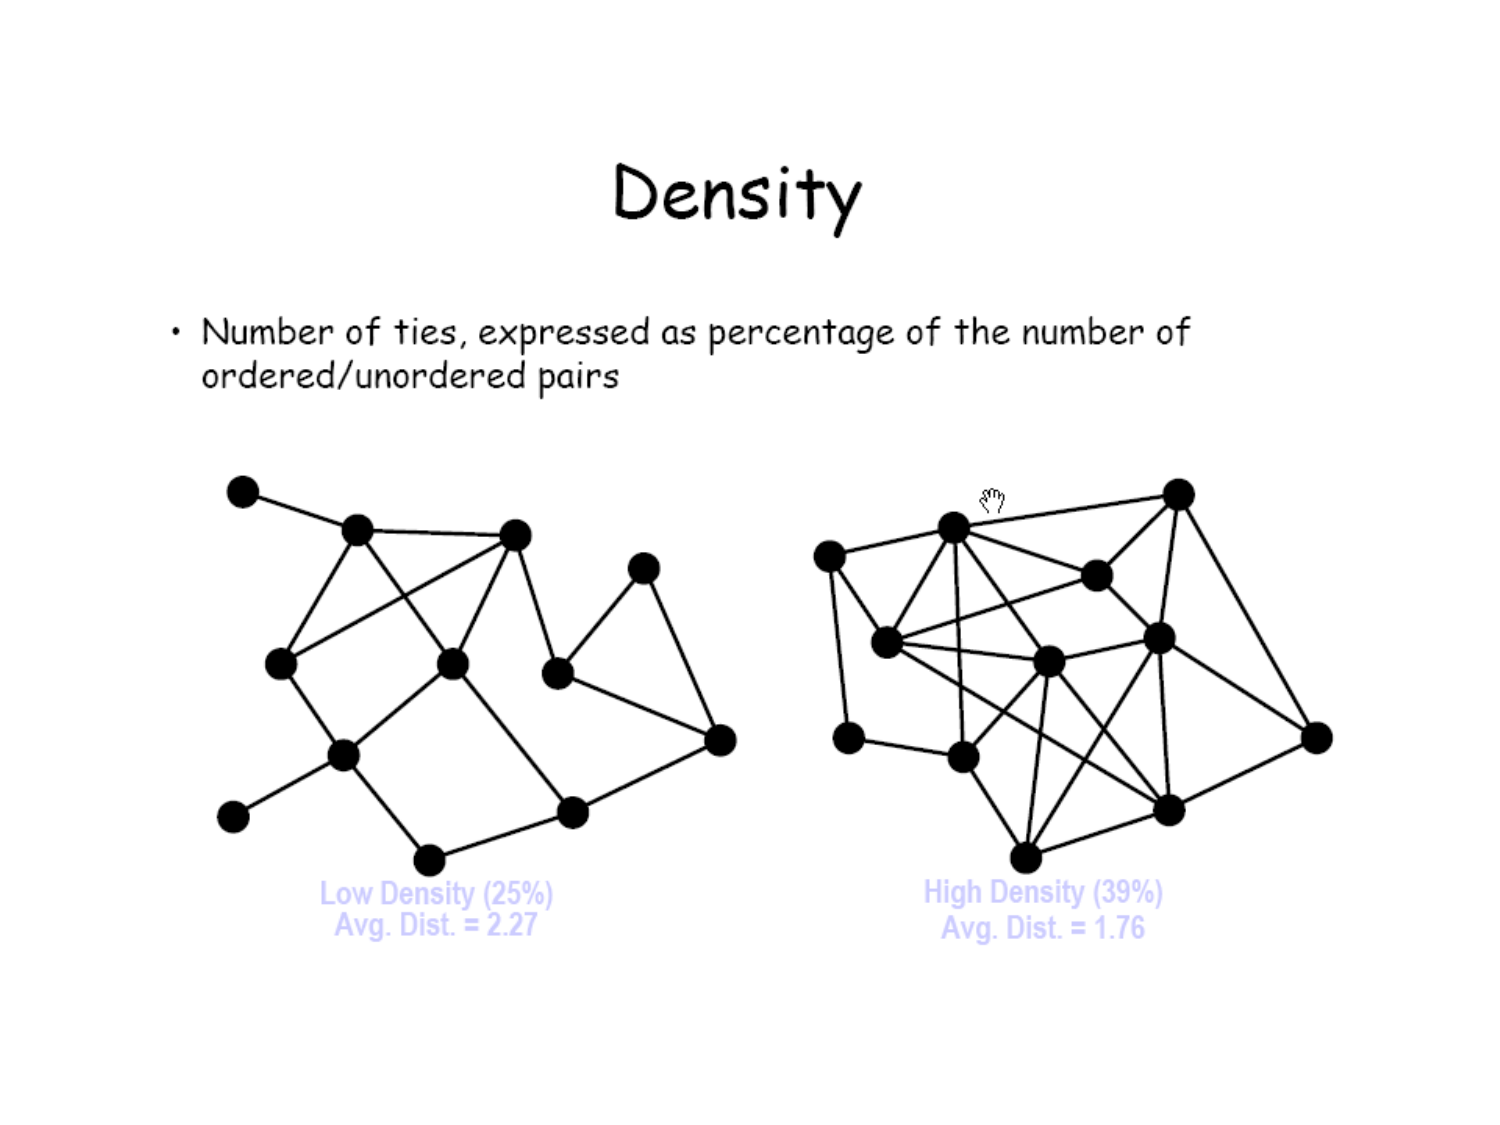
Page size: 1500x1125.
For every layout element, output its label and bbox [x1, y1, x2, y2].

picture [138, 135, 1361, 990]
